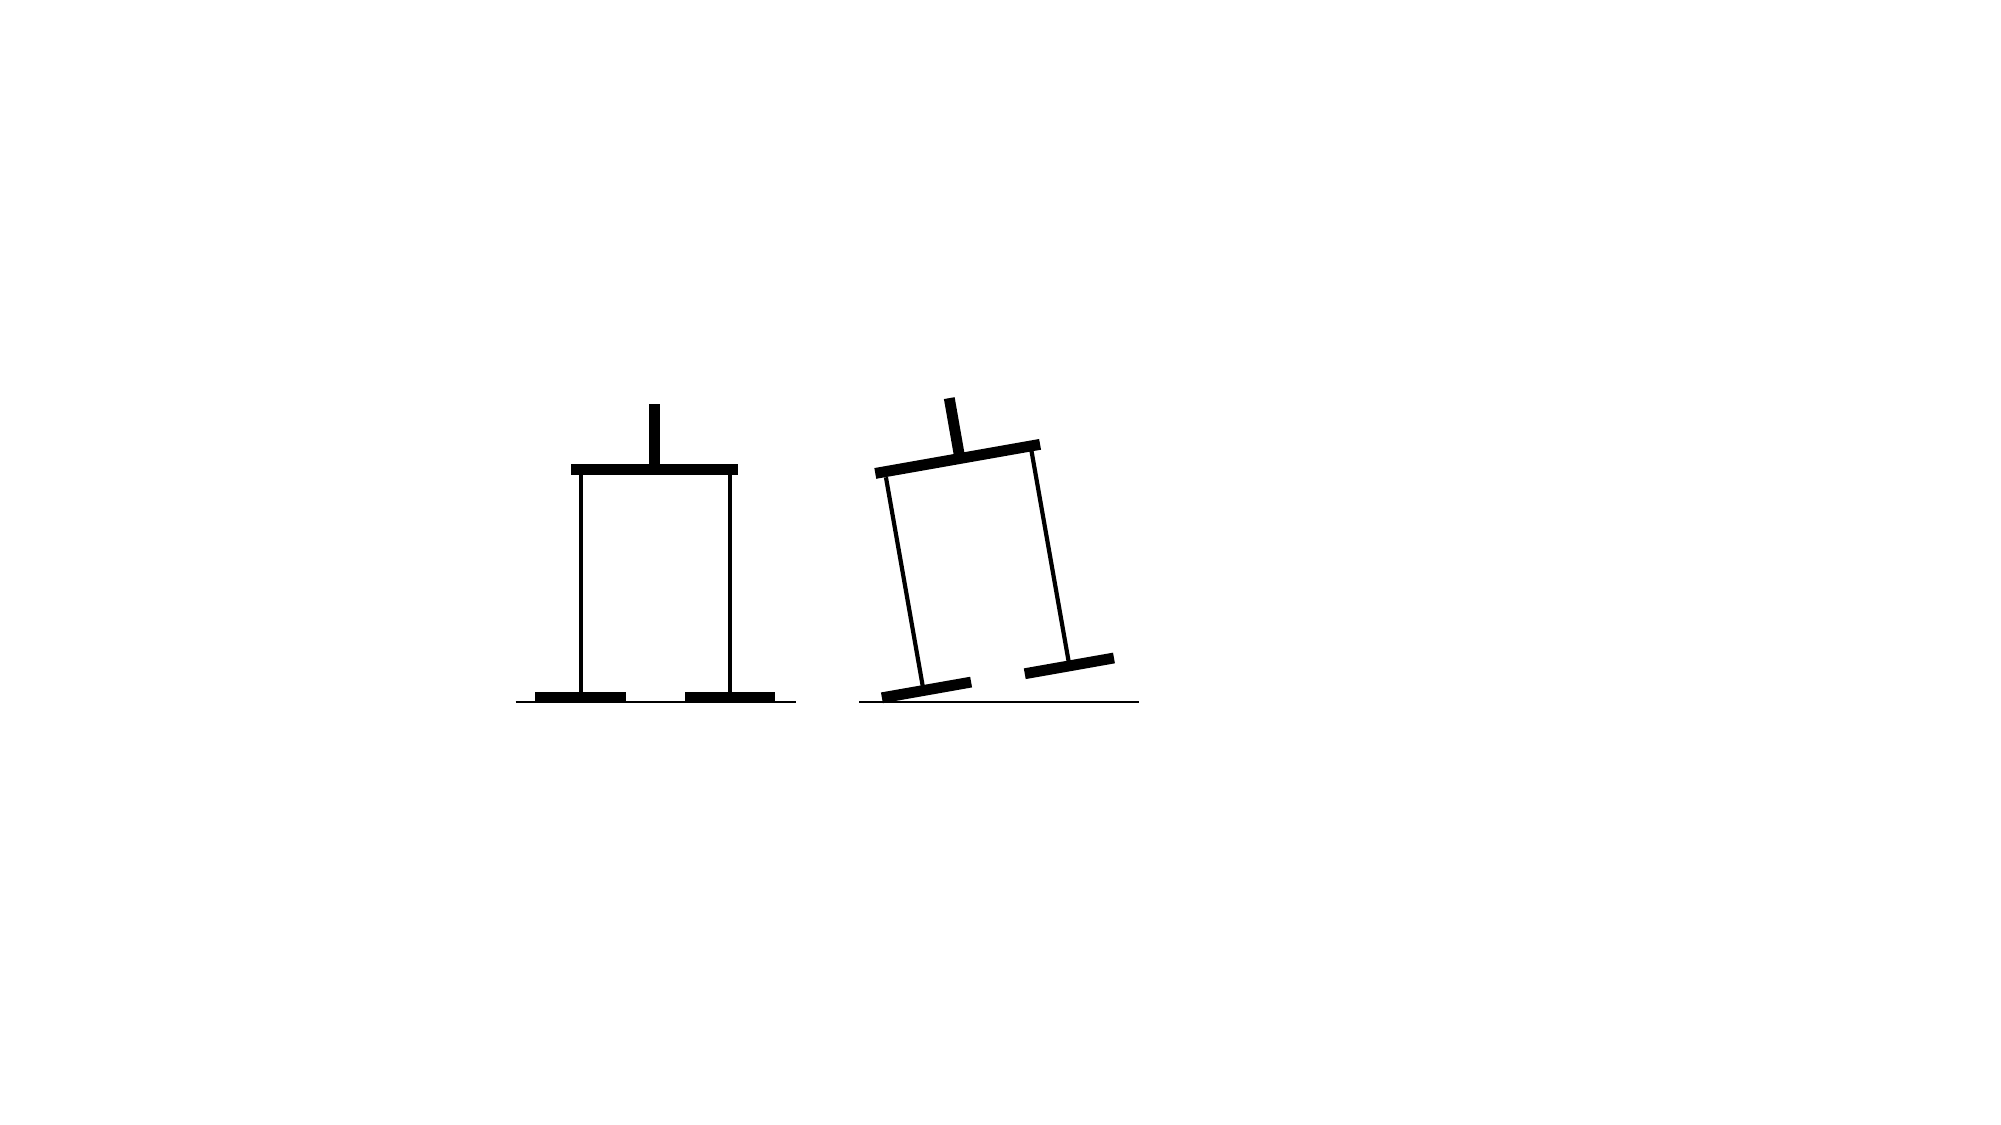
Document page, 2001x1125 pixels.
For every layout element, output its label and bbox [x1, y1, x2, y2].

text_box [874, 438, 1042, 479]
text_box [535, 692, 626, 701]
text_box [1023, 652, 1115, 680]
text_box [685, 692, 775, 701]
text_box [649, 404, 660, 465]
text_box [571, 464, 738, 475]
text_box [880, 676, 973, 701]
text_box [943, 397, 966, 460]
